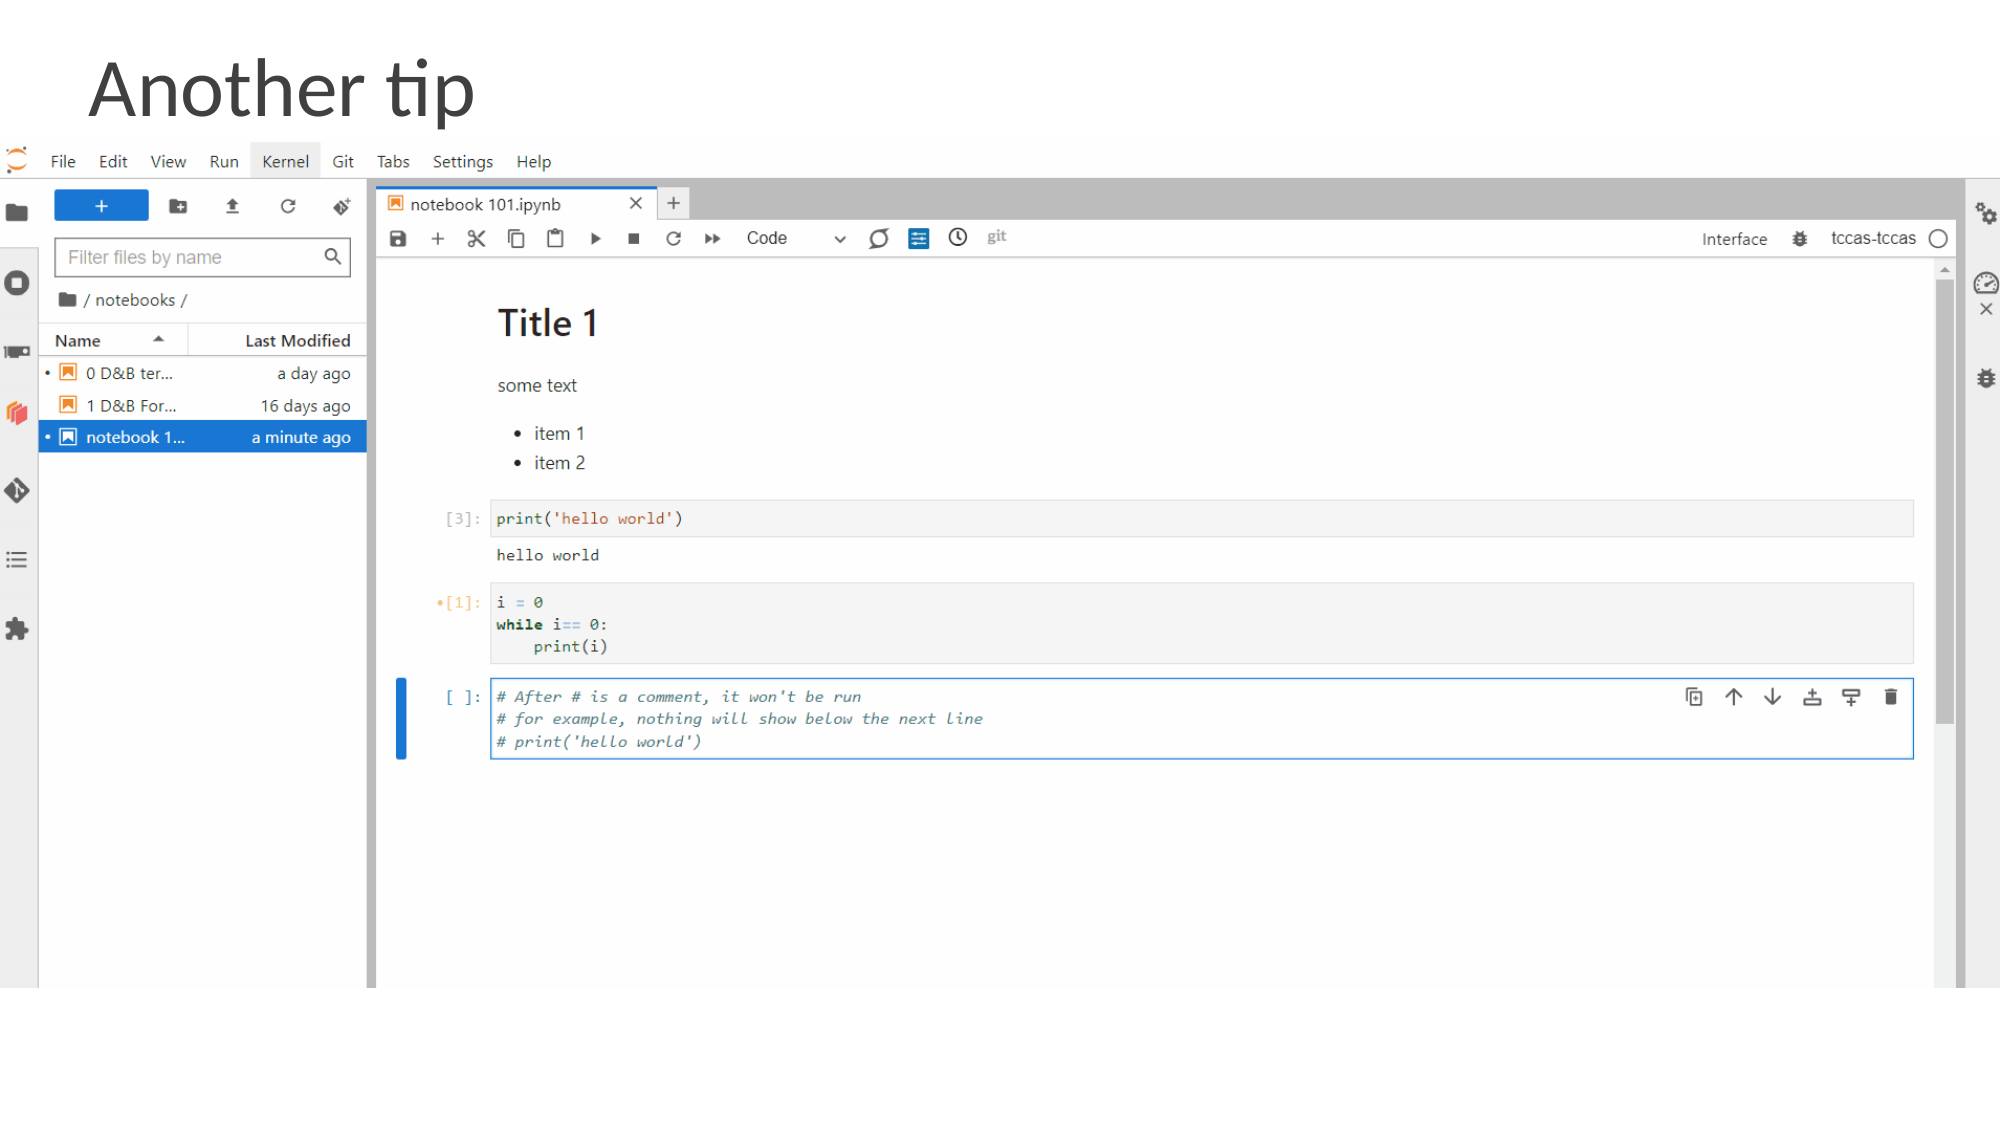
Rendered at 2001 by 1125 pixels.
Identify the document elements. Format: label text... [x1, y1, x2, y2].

picture [0, 136, 2000, 989]
text_box Another tip [74, 25, 1733, 136]
